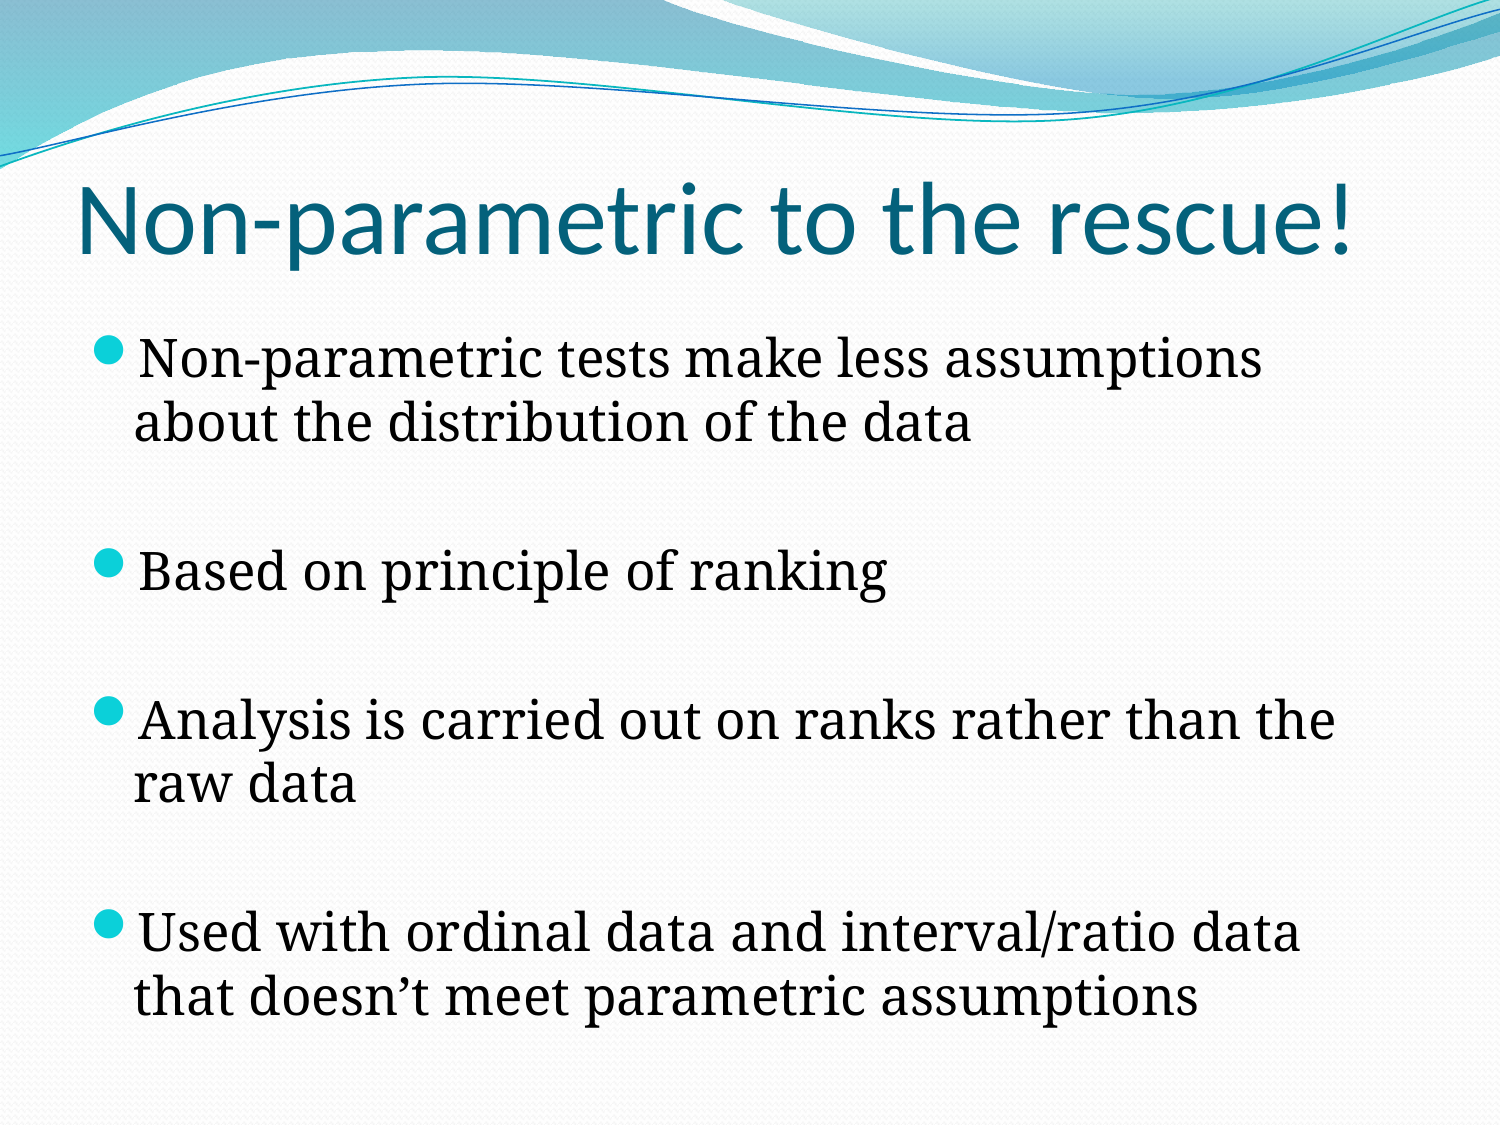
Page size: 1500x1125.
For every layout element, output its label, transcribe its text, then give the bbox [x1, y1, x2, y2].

title Non-parametric to the rescue! [75, 87, 1425, 276]
list Non-parametric tests make less assumptions about the distribution of the data Based on principle of ranking Analysis is carried out on ranks rather than the raw data Used with ordinal data and interval/ratio data that doesn’t meet parametric assumptions [75, 317, 1425, 1038]
